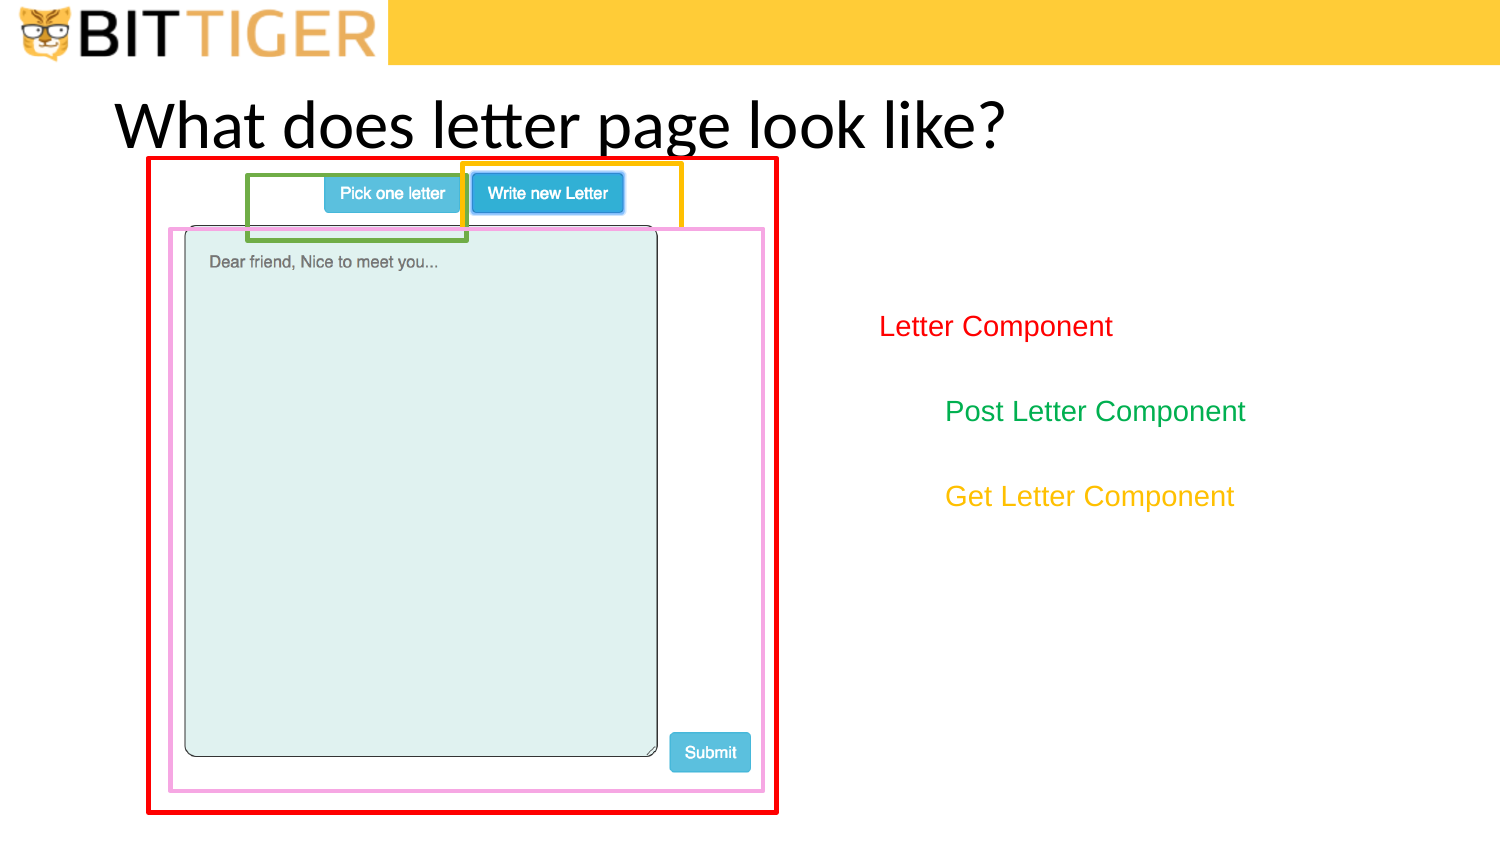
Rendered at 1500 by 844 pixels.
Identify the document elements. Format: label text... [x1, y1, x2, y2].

picture [170, 162, 764, 792]
text_box Letter Component Post Letter Component Get Letter Component [864, 300, 1397, 520]
text_box [148, 158, 777, 813]
picture [0, 0, 389, 67]
title What does letter page look like? [103, 44, 1397, 208]
